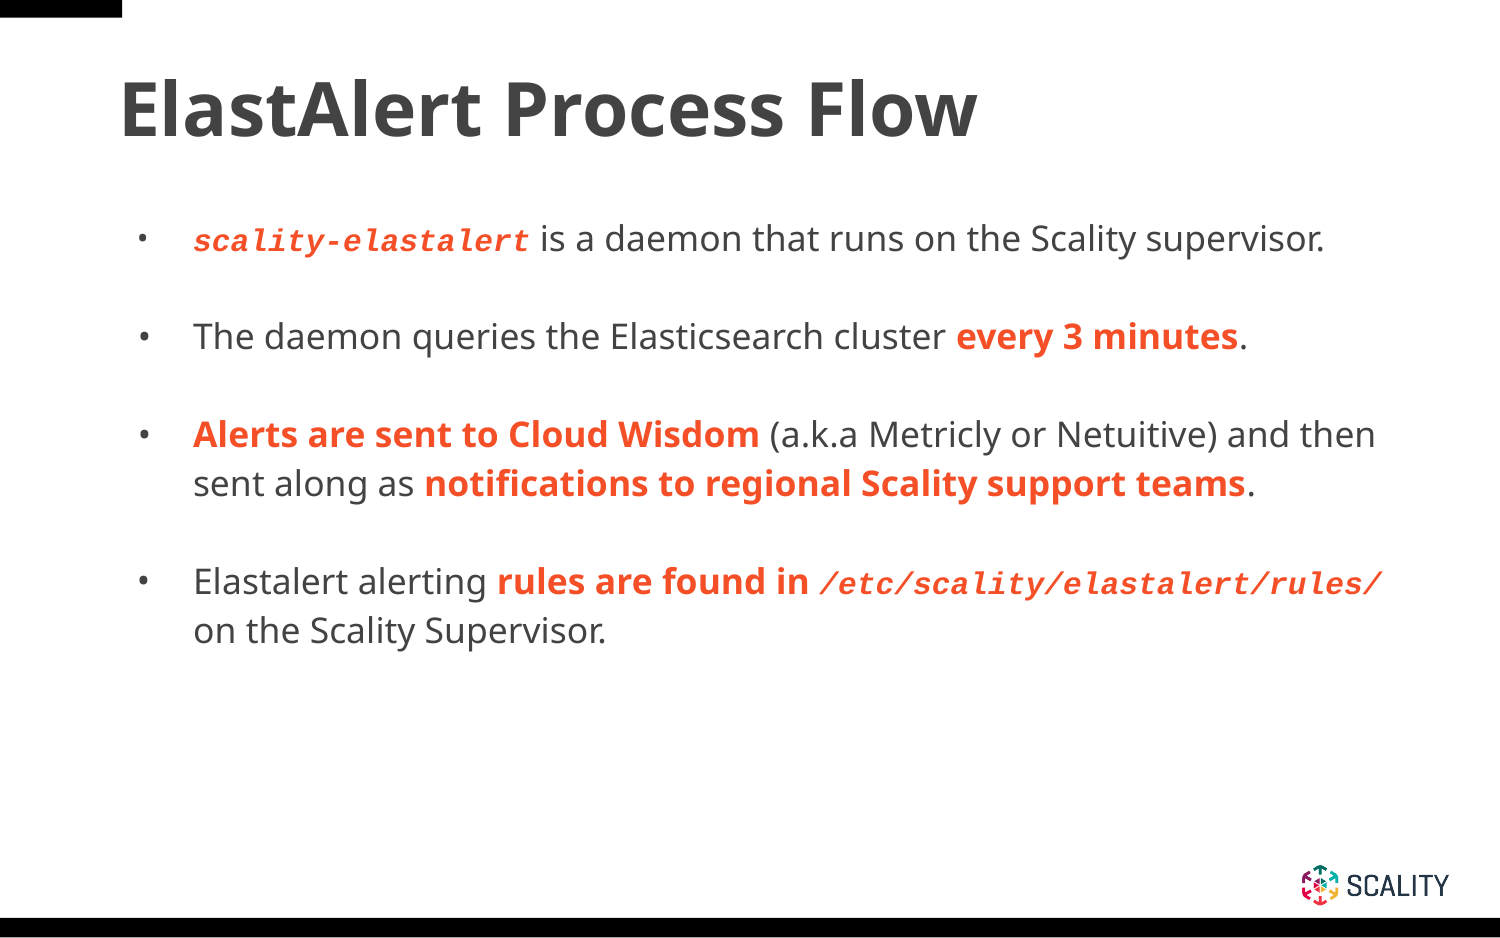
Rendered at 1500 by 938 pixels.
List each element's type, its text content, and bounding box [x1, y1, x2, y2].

picture [1301, 864, 1450, 906]
title ElastAlert Process Flow [103, 21, 1397, 202]
list scality-elastalert is a daemon that runs on the Scality supervisor. The daemon queries the Elasticsearch cluster every 3 minutes. Alerts are sent to Cloud Wisdom (a.k.a Metricly or Netuitive) and then sent along as notifications to regional Scality support teams. Elastalert alerting rules are found in /etc/scality/elastalert/rules/ on the Scality Supervisor. [103, 202, 1419, 833]
